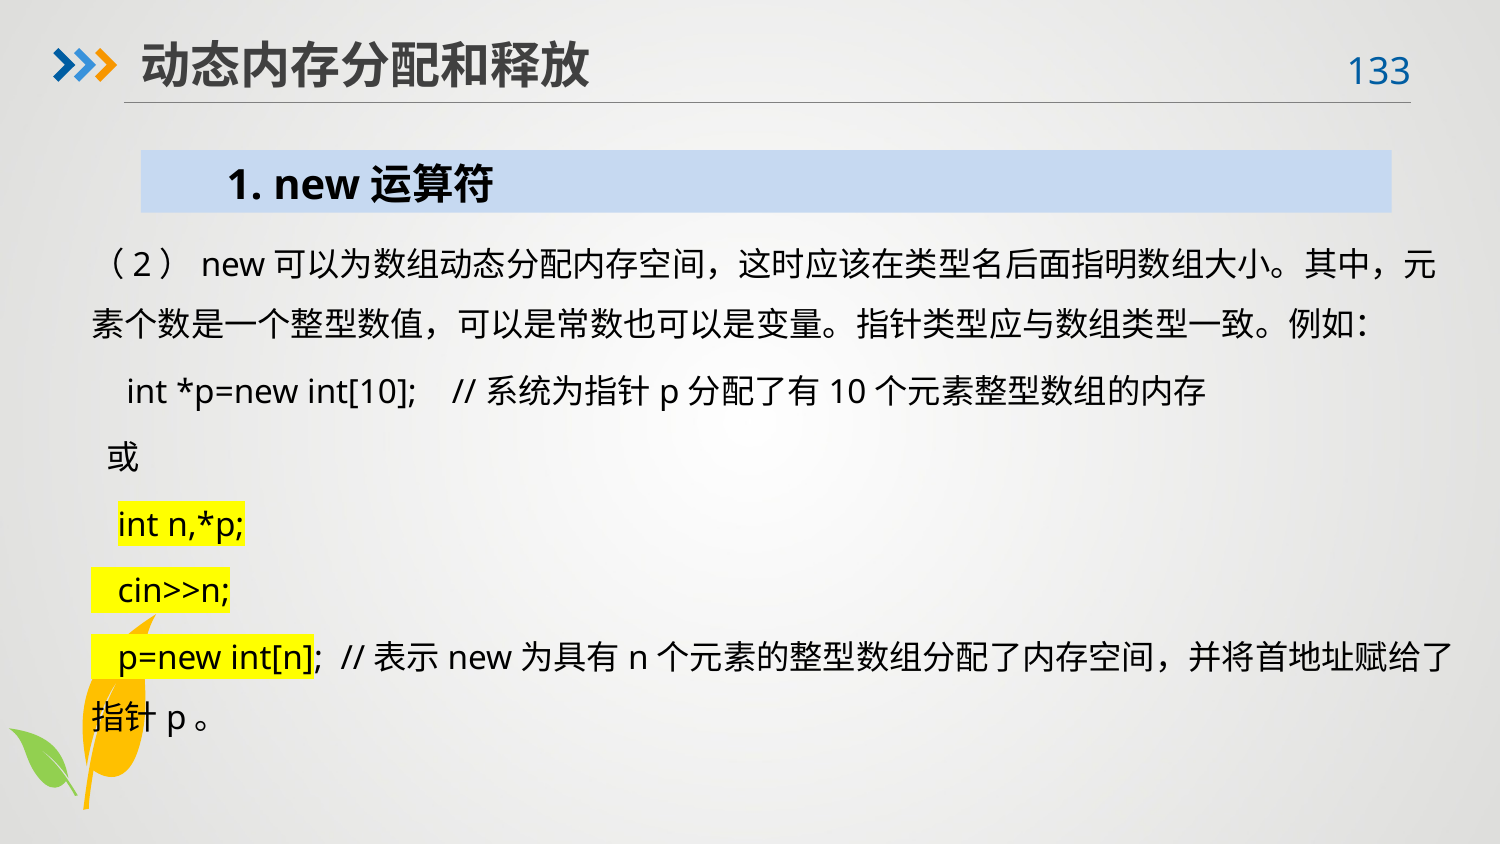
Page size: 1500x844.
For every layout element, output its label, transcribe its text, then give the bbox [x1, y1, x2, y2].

picture [0, 0, 1500, 844]
text_box （2）new可以为数组动态分配内存空间，这时应该在类型名后面指明数组大小。其中，元素个数是一个整型数值，可以是常数也可以是变量。指针类型应与数组类型一致。例如： int *p=new int[10]; //系统为指针p分配了有10个元素整型数组的内存 或 int n,*p; cin>>n; p=new int[n]; //表示new为具有n个元素的整型数组分配了内存空间，并将首地址赋给了指针p。 [76, 216, 1483, 744]
text_box [139, 148, 1394, 215]
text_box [15, 622, 175, 802]
text_box 动态内存分配和释放 [140, 32, 845, 95]
text_box 1. new运算符 [211, 150, 697, 215]
